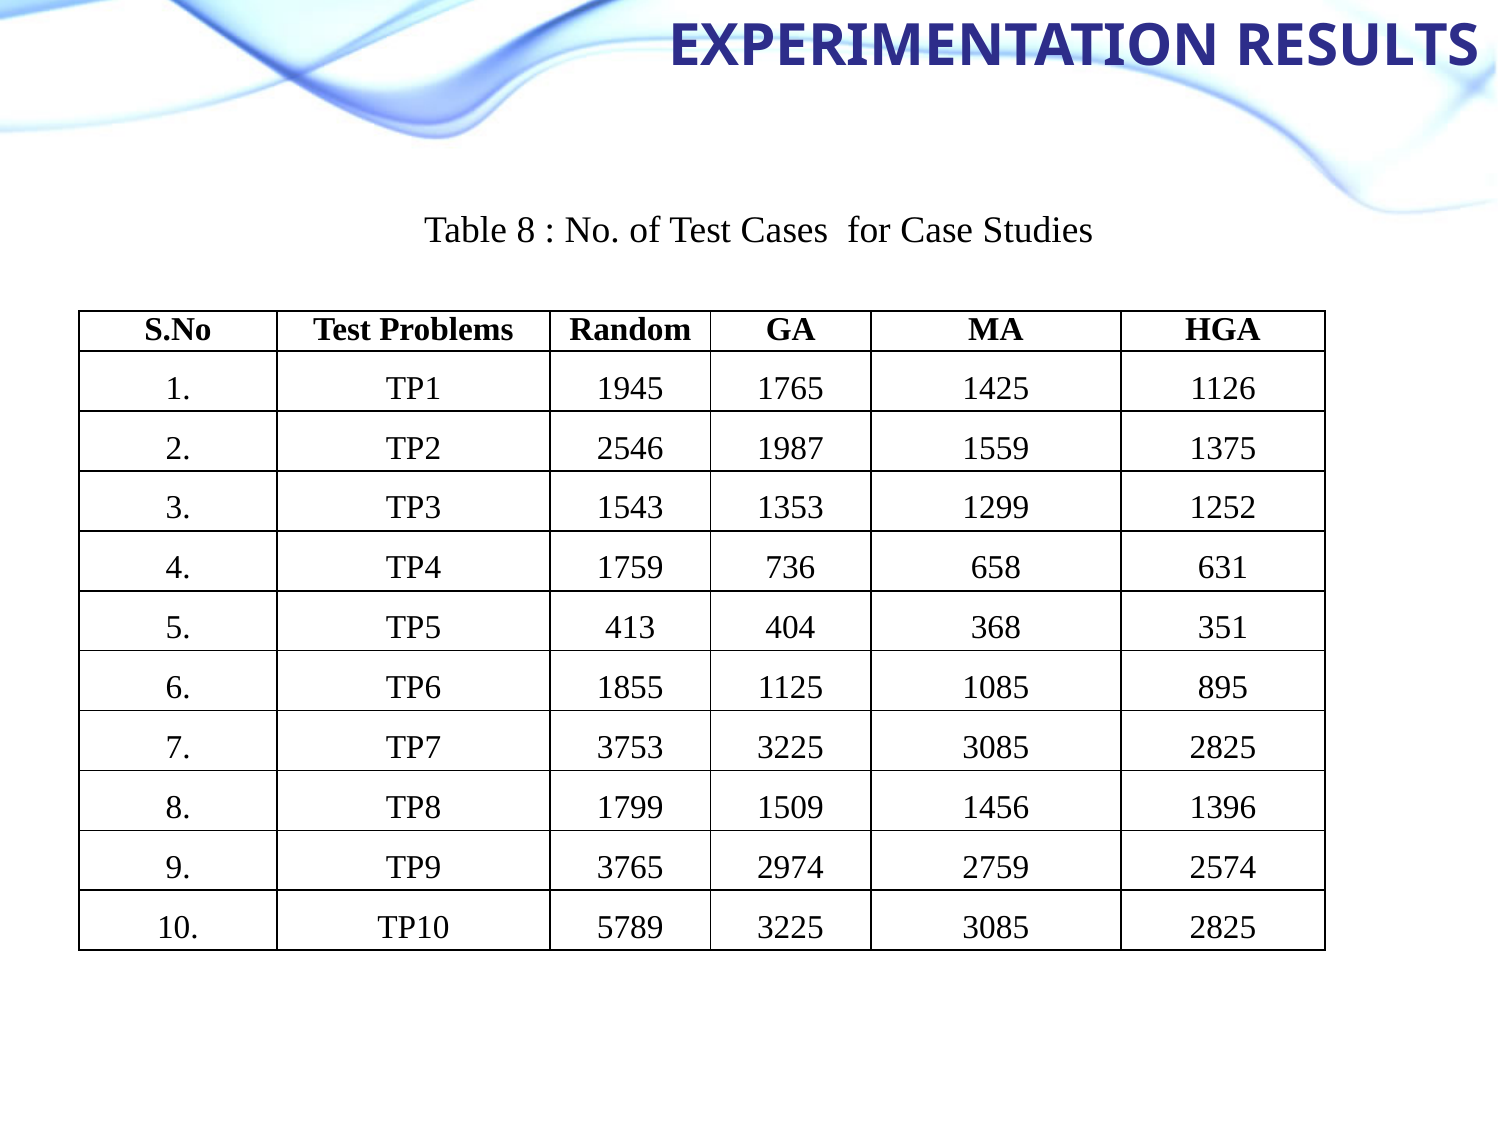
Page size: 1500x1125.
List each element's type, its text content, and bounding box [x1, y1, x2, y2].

table_cell TP5 [278, 592, 549, 650]
table_cell 6. [80, 651, 276, 710]
table_cell 2574 [1122, 831, 1324, 889]
table_cell 1126 [1122, 352, 1324, 410]
table_cell 1299 [872, 472, 1120, 530]
table_cell 3085 [872, 891, 1120, 949]
table_cell 1559 [872, 412, 1120, 470]
table_cell TP6 [278, 651, 549, 710]
picture [0, 0, 1500, 1125]
table_cell 10. [80, 891, 276, 949]
table_header S.No [80, 312, 276, 350]
table_cell 404 [711, 592, 870, 650]
table_cell 1353 [711, 472, 870, 530]
table_cell 5. [80, 592, 276, 650]
table_cell 1945 [551, 352, 710, 410]
table_cell 1375 [1122, 412, 1324, 470]
table_cell 2. [80, 412, 276, 470]
table_cell 1765 [711, 352, 870, 410]
table_cell 413 [551, 592, 710, 650]
table_cell 1456 [872, 771, 1120, 830]
table_cell TP3 [278, 472, 549, 530]
table_cell 2825 [1122, 711, 1324, 770]
table_cell 3753 [551, 711, 710, 770]
table_cell 3225 [711, 891, 870, 949]
table_cell 9. [80, 831, 276, 889]
table_cell 895 [1122, 651, 1324, 710]
table_cell 5789 [551, 891, 710, 949]
table_header GA [711, 312, 870, 350]
table_cell 1425 [872, 352, 1120, 410]
text_box Experimentation Results [648, 0, 1500, 85]
text_box Table 8 : No. of Test Cases for Case Studies [384, 197, 1134, 258]
table_cell TP8 [278, 771, 549, 830]
table_cell 658 [872, 532, 1120, 590]
table_cell 1759 [551, 532, 710, 590]
table_cell 736 [711, 532, 870, 590]
table_cell 1085 [872, 651, 1120, 710]
table_cell 1987 [711, 412, 870, 470]
table_cell TP1 [278, 352, 549, 410]
table_header HGA [1122, 312, 1324, 350]
table_cell 368 [872, 592, 1120, 650]
table_cell 4. [80, 532, 276, 590]
table_cell TP9 [278, 831, 549, 889]
table_cell 1125 [711, 651, 870, 710]
table_cell 3. [80, 472, 276, 530]
table_cell 631 [1122, 532, 1324, 590]
table_cell 3085 [872, 711, 1120, 770]
table_header Random [551, 312, 710, 350]
table_cell 3225 [711, 711, 870, 770]
table_cell 1509 [711, 771, 870, 830]
table_cell 1396 [1122, 771, 1324, 830]
table_cell 2825 [1122, 891, 1324, 949]
table_cell TP4 [278, 532, 549, 590]
table_cell 2546 [551, 412, 710, 470]
table_cell 3765 [551, 831, 710, 889]
table_cell 1855 [551, 651, 710, 710]
table_cell 351 [1122, 592, 1324, 650]
table_cell TP2 [278, 412, 549, 470]
table_cell 7. [80, 711, 276, 770]
table_cell 2974 [711, 831, 870, 889]
table_cell TP7 [278, 711, 549, 770]
table_cell 1252 [1122, 472, 1324, 530]
table_cell 1. [80, 352, 276, 410]
table_cell 8. [80, 771, 276, 830]
table_cell TP10 [278, 891, 549, 949]
table_cell 1543 [551, 472, 710, 530]
table_cell 2759 [872, 831, 1120, 889]
table_header Test Problems [278, 312, 549, 350]
table_cell 1799 [551, 771, 710, 830]
table_header MA [872, 312, 1120, 350]
